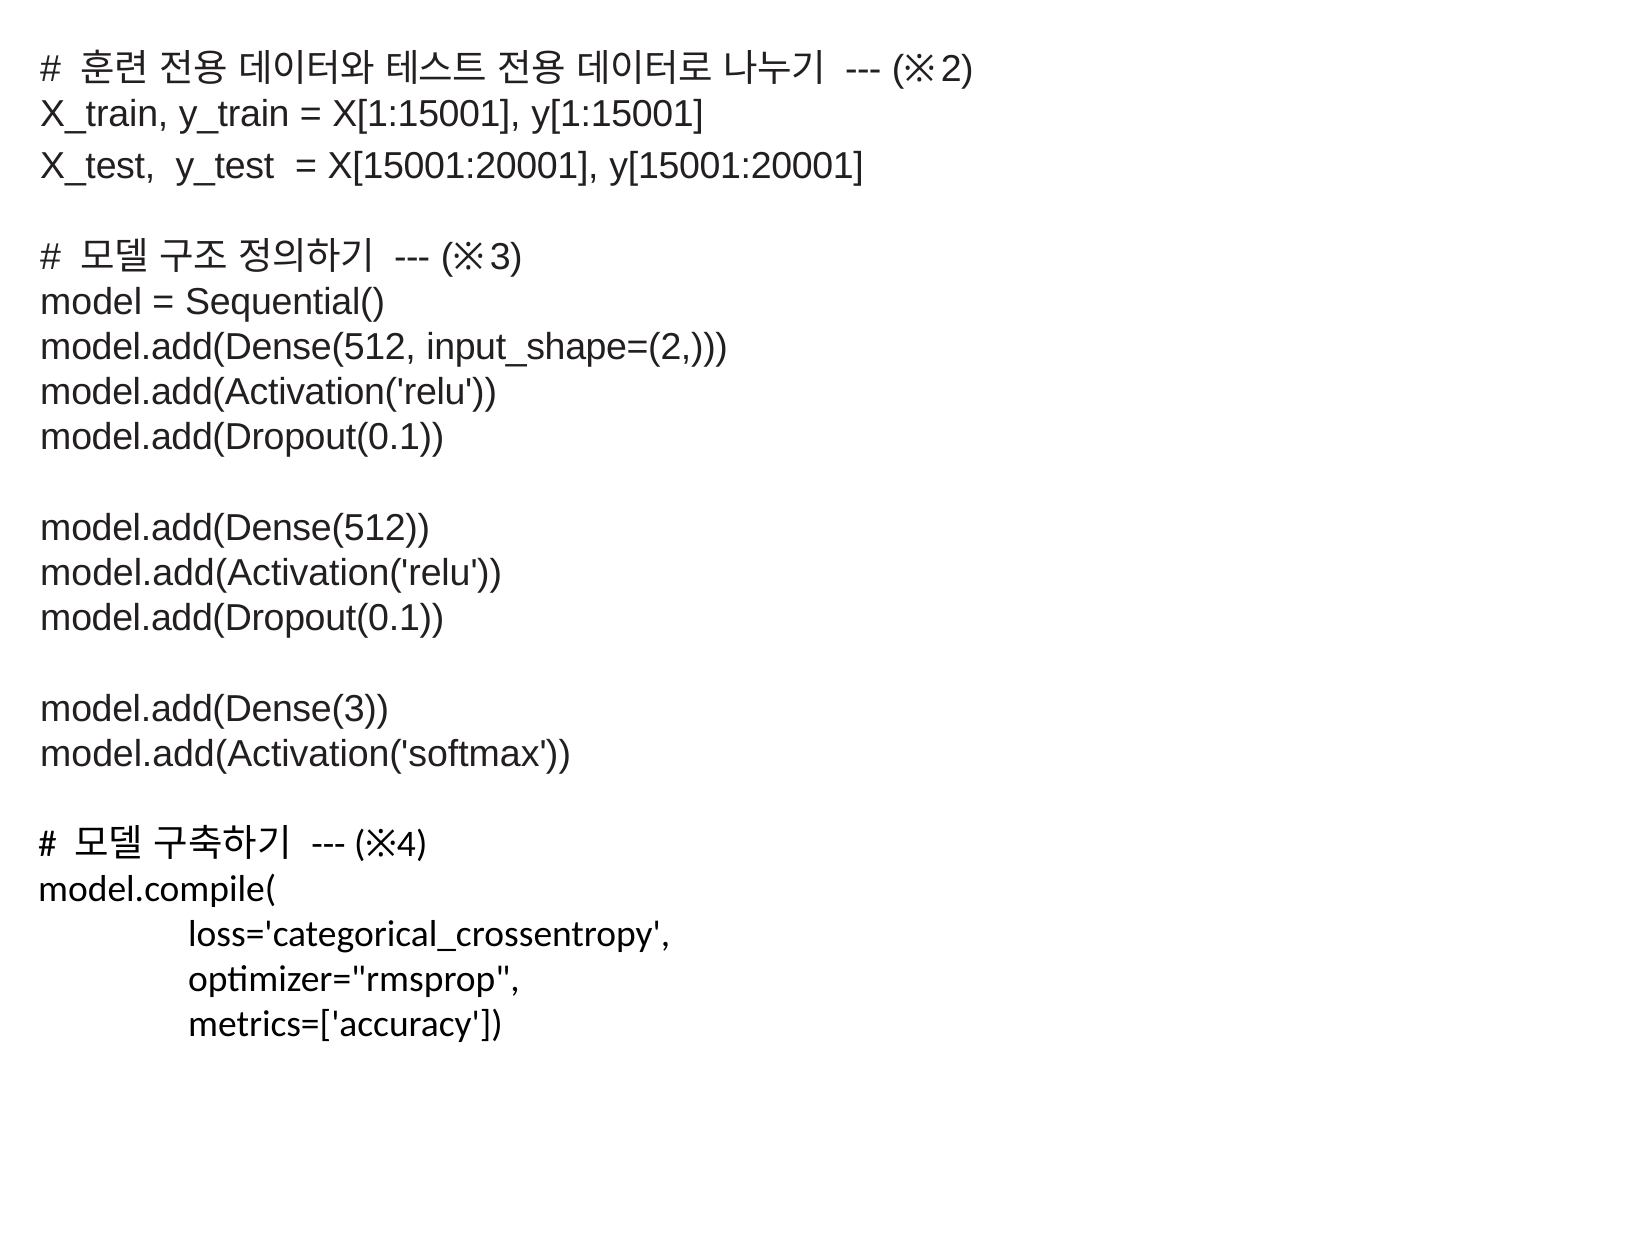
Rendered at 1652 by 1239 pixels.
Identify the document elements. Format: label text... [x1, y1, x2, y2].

text_box # 훈련 전용 데이터와 테스트 전용 데이터로 나누기 --- (※2) X_train, y_train = X[1:15001], y[1:15001] X_test, y_test = X[15001:20001], y[15001:20001] # 모델 구조 정의하기 --- (※3) model = Sequential() model.add(Dense(512, input_shape=(2,))) model.add(Activation('relu')) model.add(Dropout(0.1)) model.add(Dense(512)) model.add(Activation('relu')) model.add(Dropout(0.1)) model.add(Dense(3)) model.add(Activation('softmax')) # 모델 구축하기 --- (※4) model.compile( loss='categorical_crossentropy', optimizer="rmsprop", metrics=['accuracy']) [38, 44, 1639, 1044]
